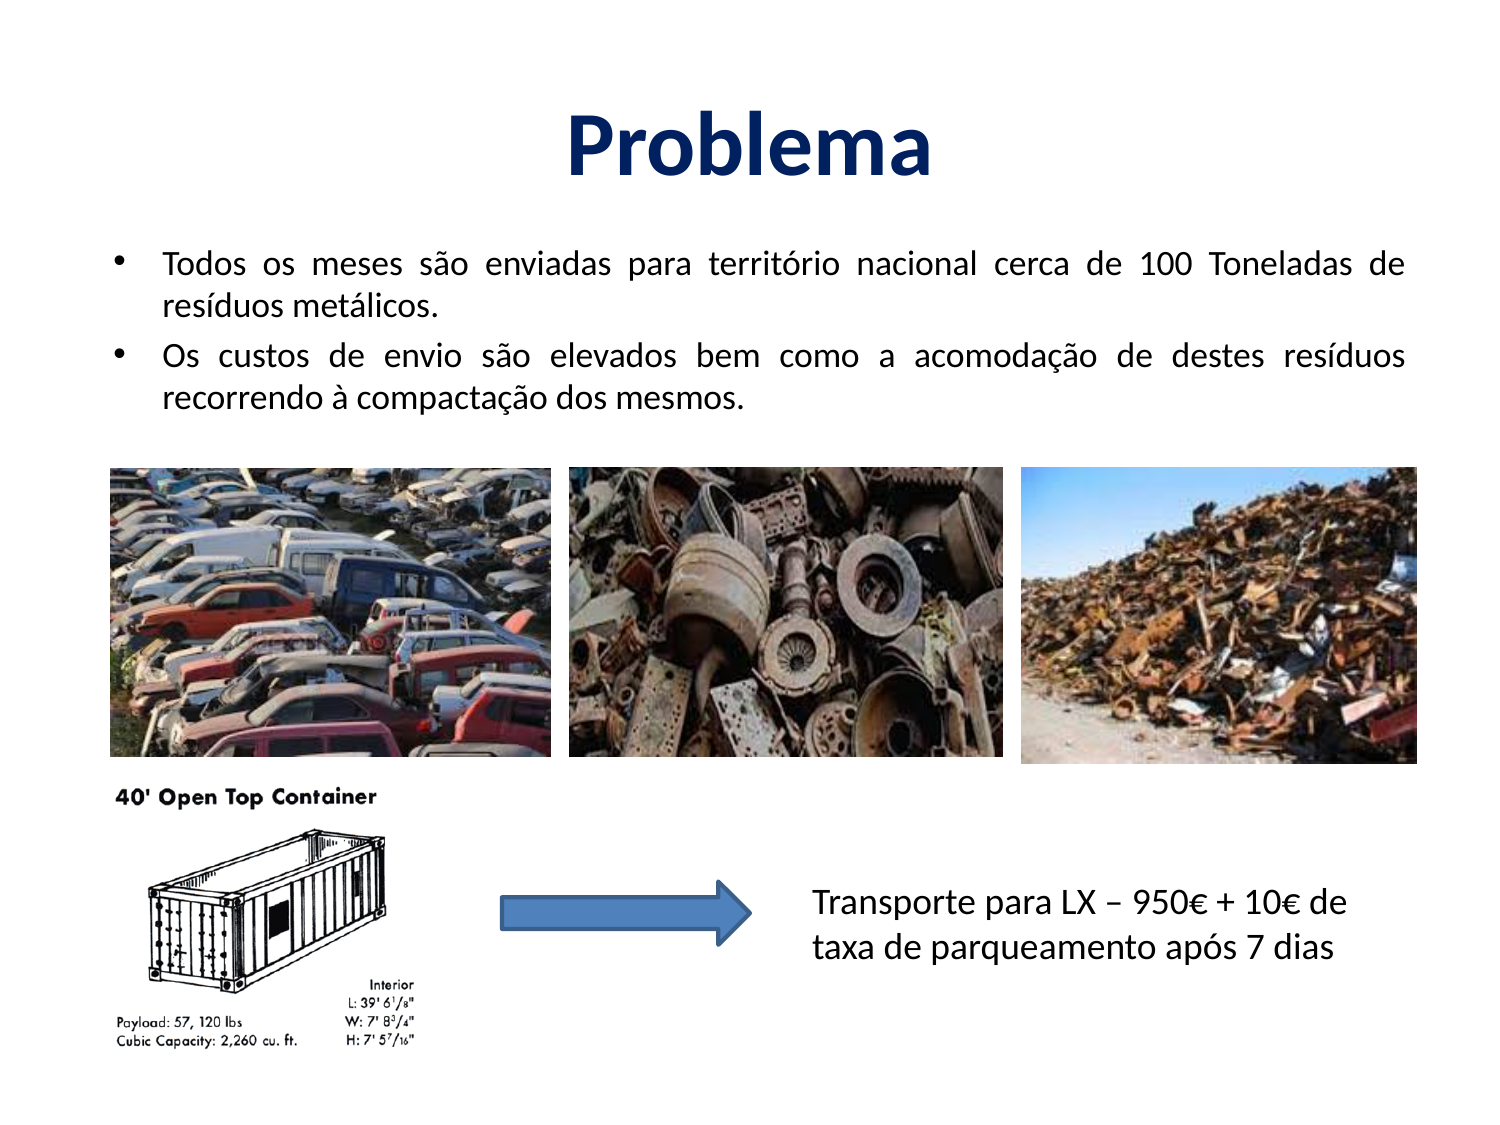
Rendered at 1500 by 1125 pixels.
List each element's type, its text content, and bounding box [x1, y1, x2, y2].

picture [110, 782, 420, 1057]
picture [569, 467, 1004, 757]
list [110, 467, 551, 758]
text_box Transporte para LX – 950€ + 10€ de taxa de parqueamento após 7 dias [797, 869, 1365, 975]
title Problema [75, 45, 1425, 233]
text_box [499, 879, 753, 947]
list Todos os meses são enviadas para território nacional cerca de 100 Toneladas de resíduos metálicos. Os custos de envio são elevados bem como a acomodação de destes resíduos recorrendo à compactação dos mesmos. [98, 231, 1423, 426]
picture [1021, 467, 1417, 765]
